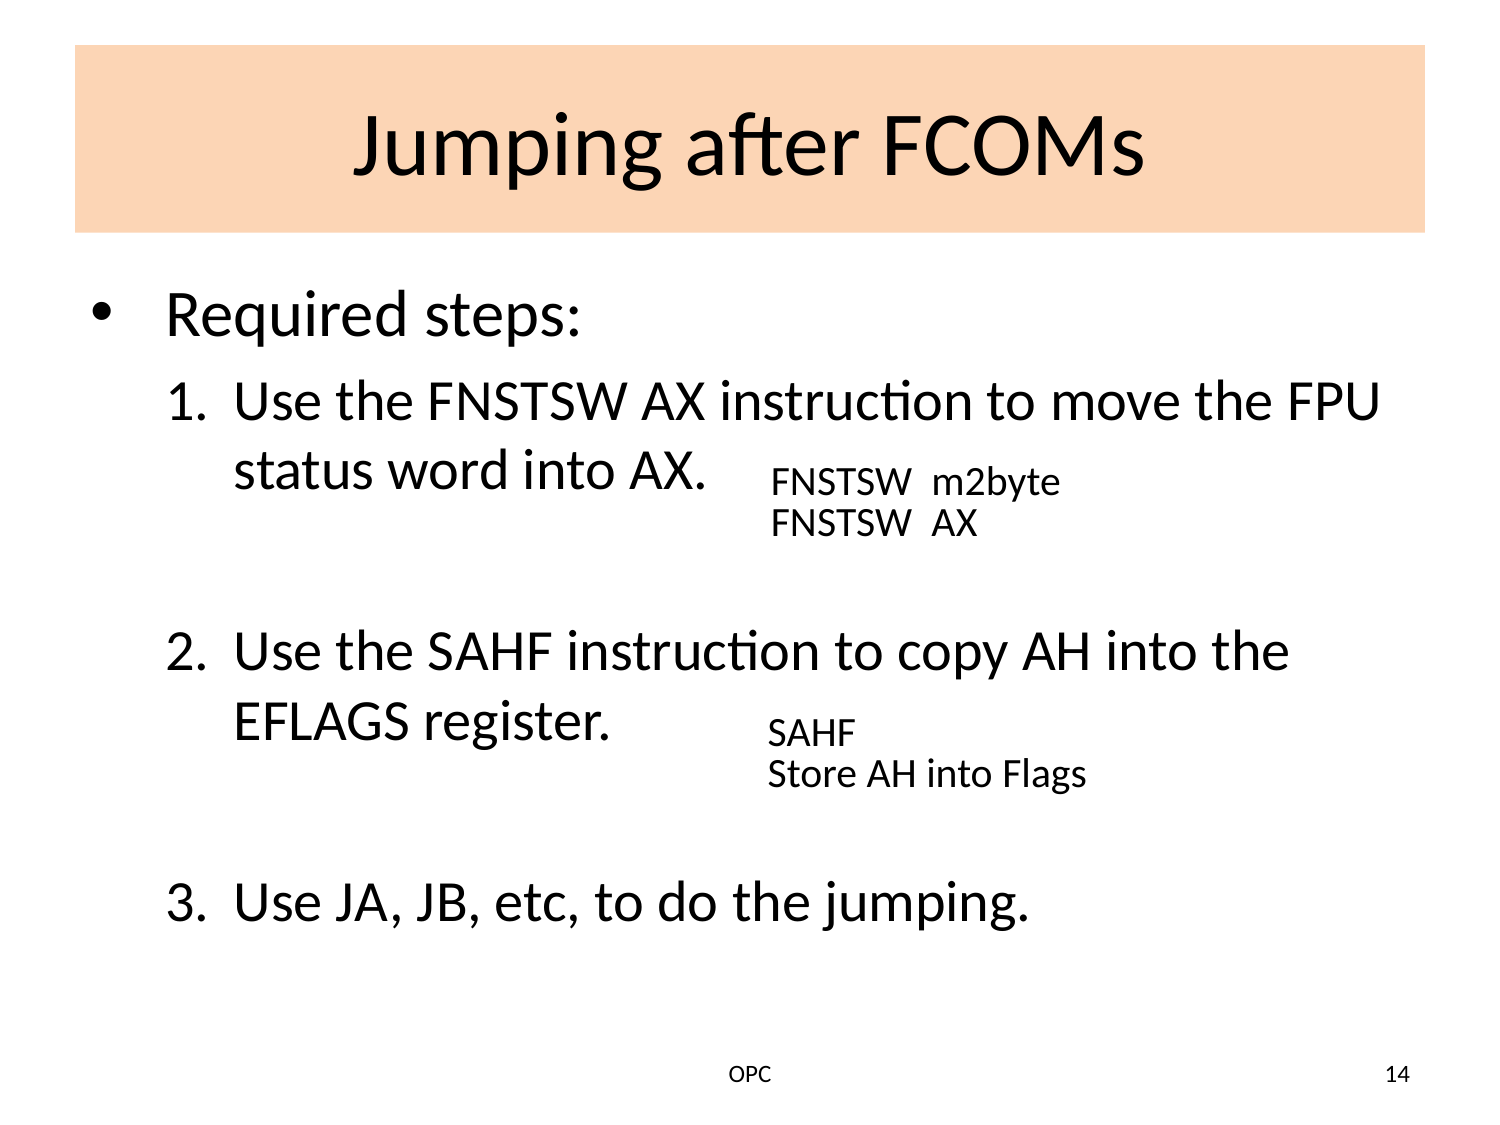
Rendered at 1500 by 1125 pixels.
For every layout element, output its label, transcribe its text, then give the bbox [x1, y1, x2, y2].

title Jumping after FCOMs [75, 45, 1425, 233]
table_header FNSTSW m2byte FNSTSW AX [757, 457, 1103, 552]
table_header SAHF Store AH into Flags [754, 708, 1198, 803]
footer OPC [512, 1042, 988, 1103]
slide_number 14 [1074, 1042, 1425, 1103]
list Required steps: Use the F N S T S W AX instruction to move the F P U status word into A X. Use the S A H F instruction to copy AH into the EFLAGS register. Use J A, J B, etc, to do the jumping. [75, 262, 1425, 1005]
